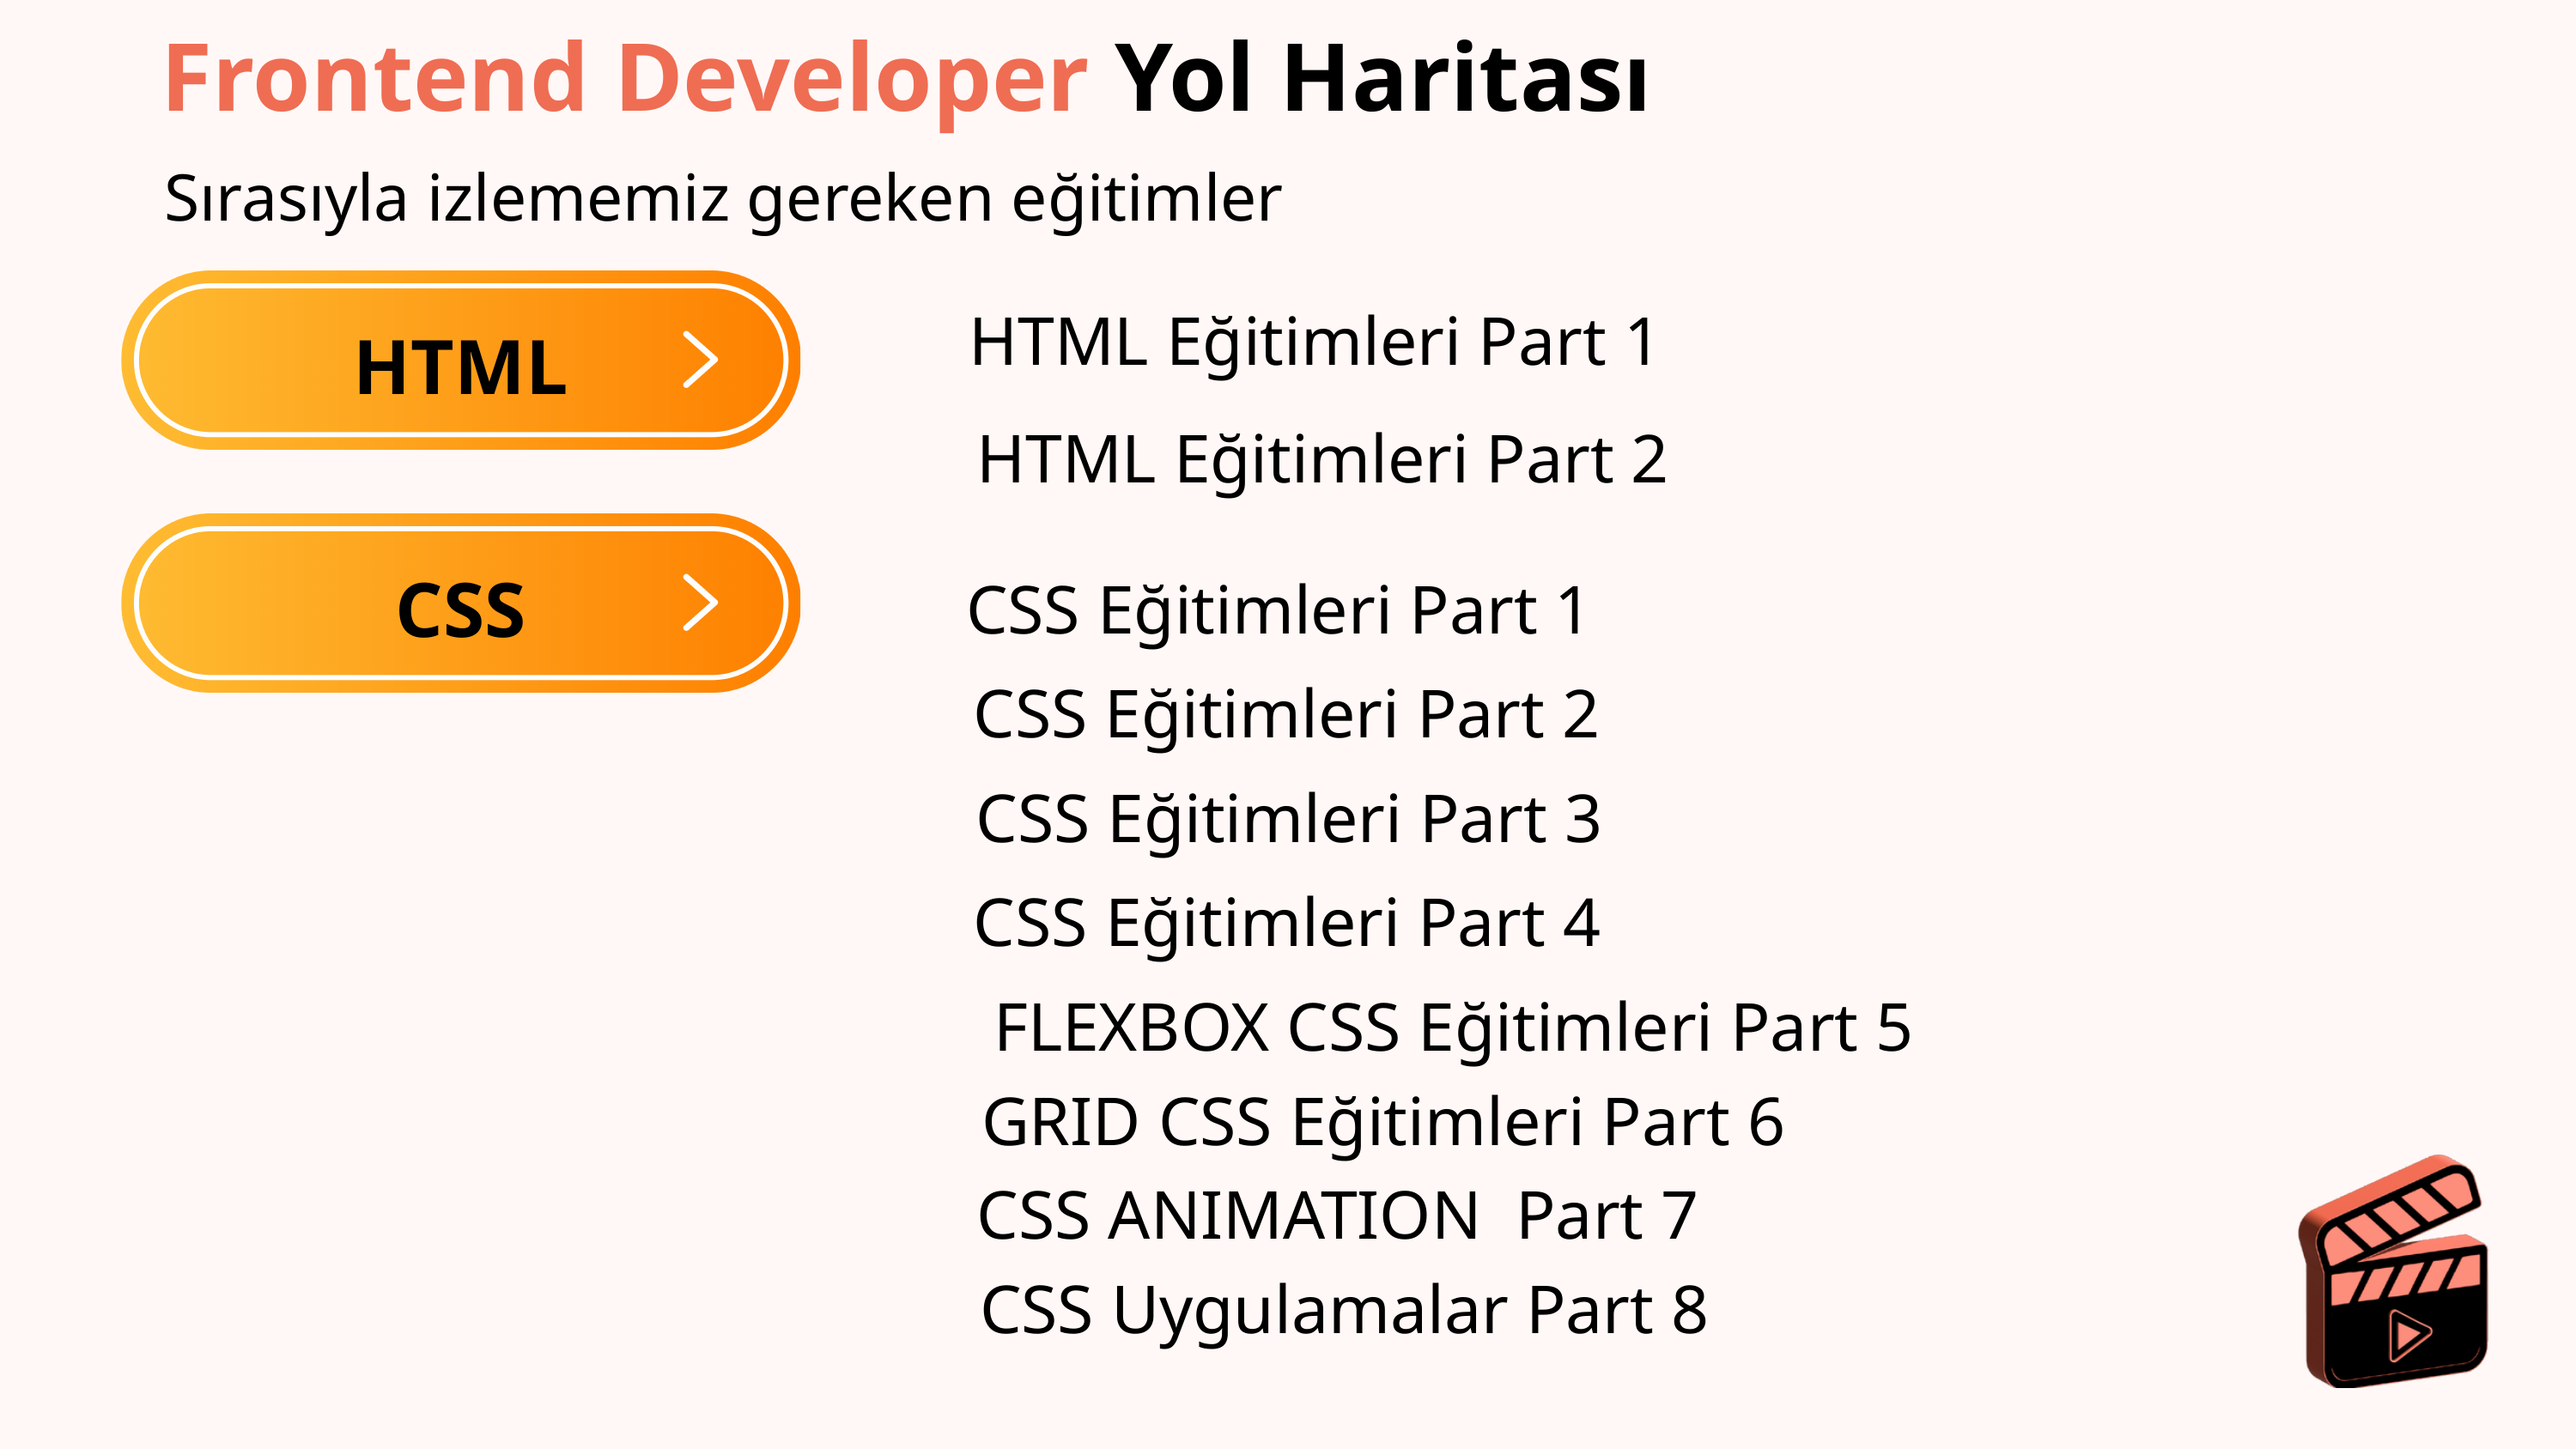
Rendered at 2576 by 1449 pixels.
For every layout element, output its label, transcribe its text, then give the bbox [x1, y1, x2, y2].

text_box CSS Eğitimleri Part 1 [947, 554, 1613, 647]
text_box HTML Eğitimleri Part 1 [954, 285, 1678, 379]
text_box [121, 270, 801, 304]
text_box CSS Eğitimleri Part 4 [948, 867, 1627, 961]
text_box [2290, 1155, 2497, 1388]
text_box FLEXBOX CSS Eğitimleri Part 5 [952, 972, 1955, 1065]
text_box [121, 653, 801, 693]
text_box [121, 410, 801, 450]
text_box CSS [121, 547, 801, 653]
text_box CSS ANIMATION Part 7 [955, 1160, 1722, 1253]
text_box CSS Eğitimleri Part 2 [948, 658, 1626, 752]
text_box CSS Uygulamalar Part 8 [955, 1254, 1735, 1347]
text_box HTML [121, 304, 801, 410]
text_box Frontend Developer Yol Haritası [0, 0, 2291, 130]
text_box CSS Eğitimleri Part 3 [952, 762, 1627, 856]
text_box [121, 513, 801, 547]
text_box Sırasıyla izlememiz gereken eğitimler [125, 143, 1323, 234]
text_box HTML Eğitimleri Part 2 [955, 403, 1692, 496]
text_box GRID CSS Eğitimleri Part 6 [951, 1065, 1817, 1159]
